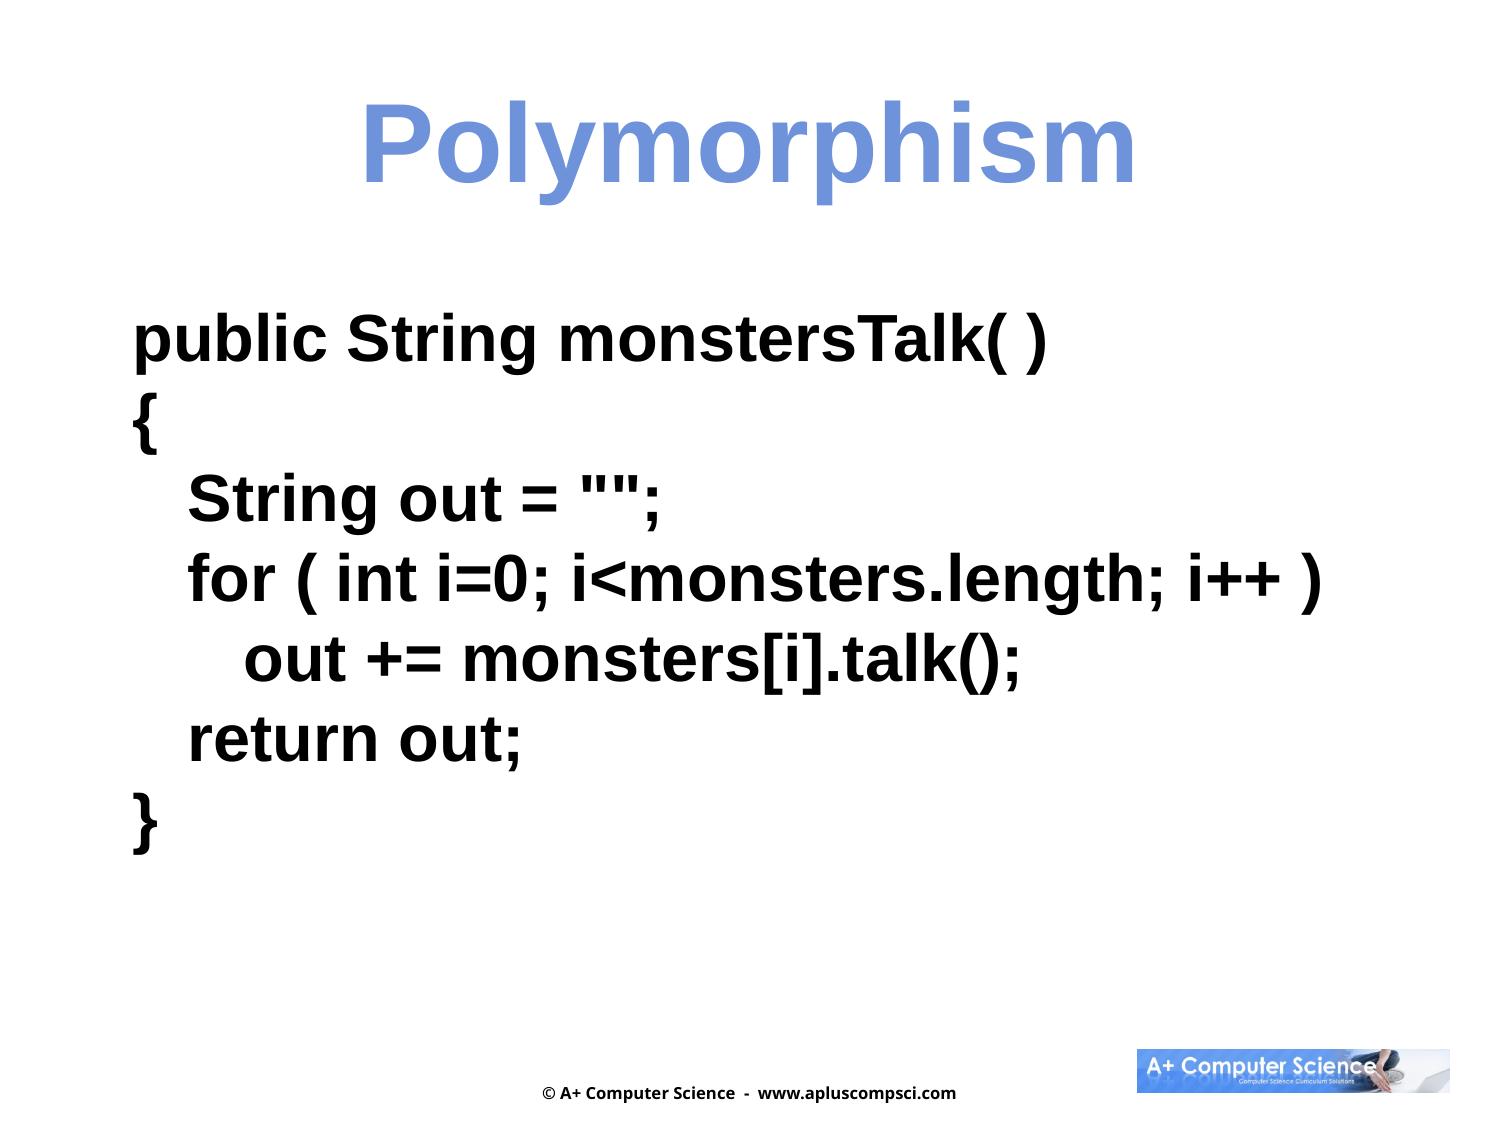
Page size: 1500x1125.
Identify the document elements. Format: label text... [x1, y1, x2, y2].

text_box public String monstersTalk( ) { String out = ""; for ( int i=0; i<monsters.length; i++ ) out += monsters[i].talk(); return out; } [117, 287, 1341, 862]
text_box Polymorphism [0, 62, 1500, 213]
footer © A+ Computer Science - www.apluscompsci.com [512, 1024, 988, 1101]
picture [1137, 1049, 1450, 1093]
